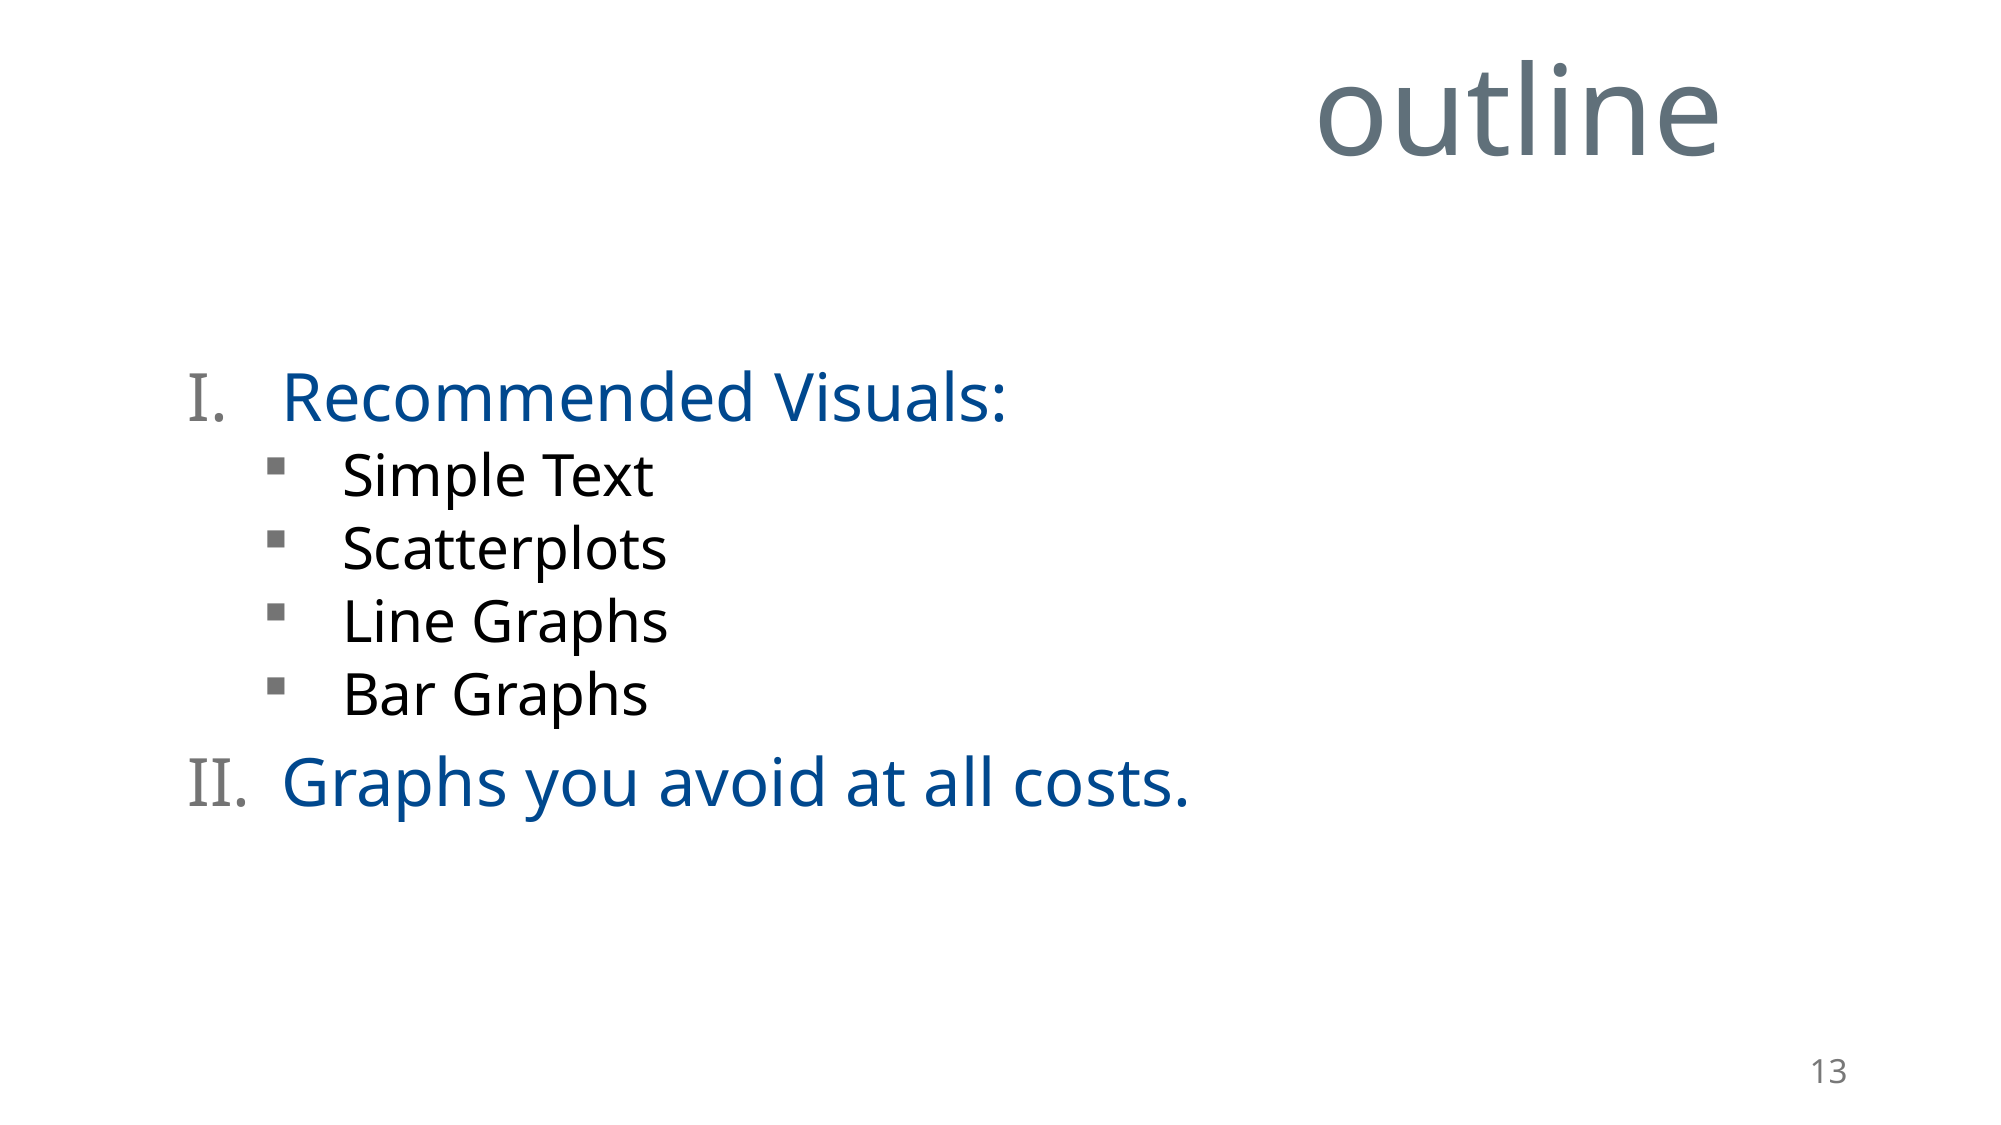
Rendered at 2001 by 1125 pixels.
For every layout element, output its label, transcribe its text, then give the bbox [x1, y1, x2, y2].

slide_number 13 [1412, 1042, 1863, 1103]
list Recommended Visuals: Simple Text Scatterplots Line Graphs Bar Graphs Graphs you avoid at all costs. [172, 207, 1314, 978]
title outline [260, 22, 1740, 208]
